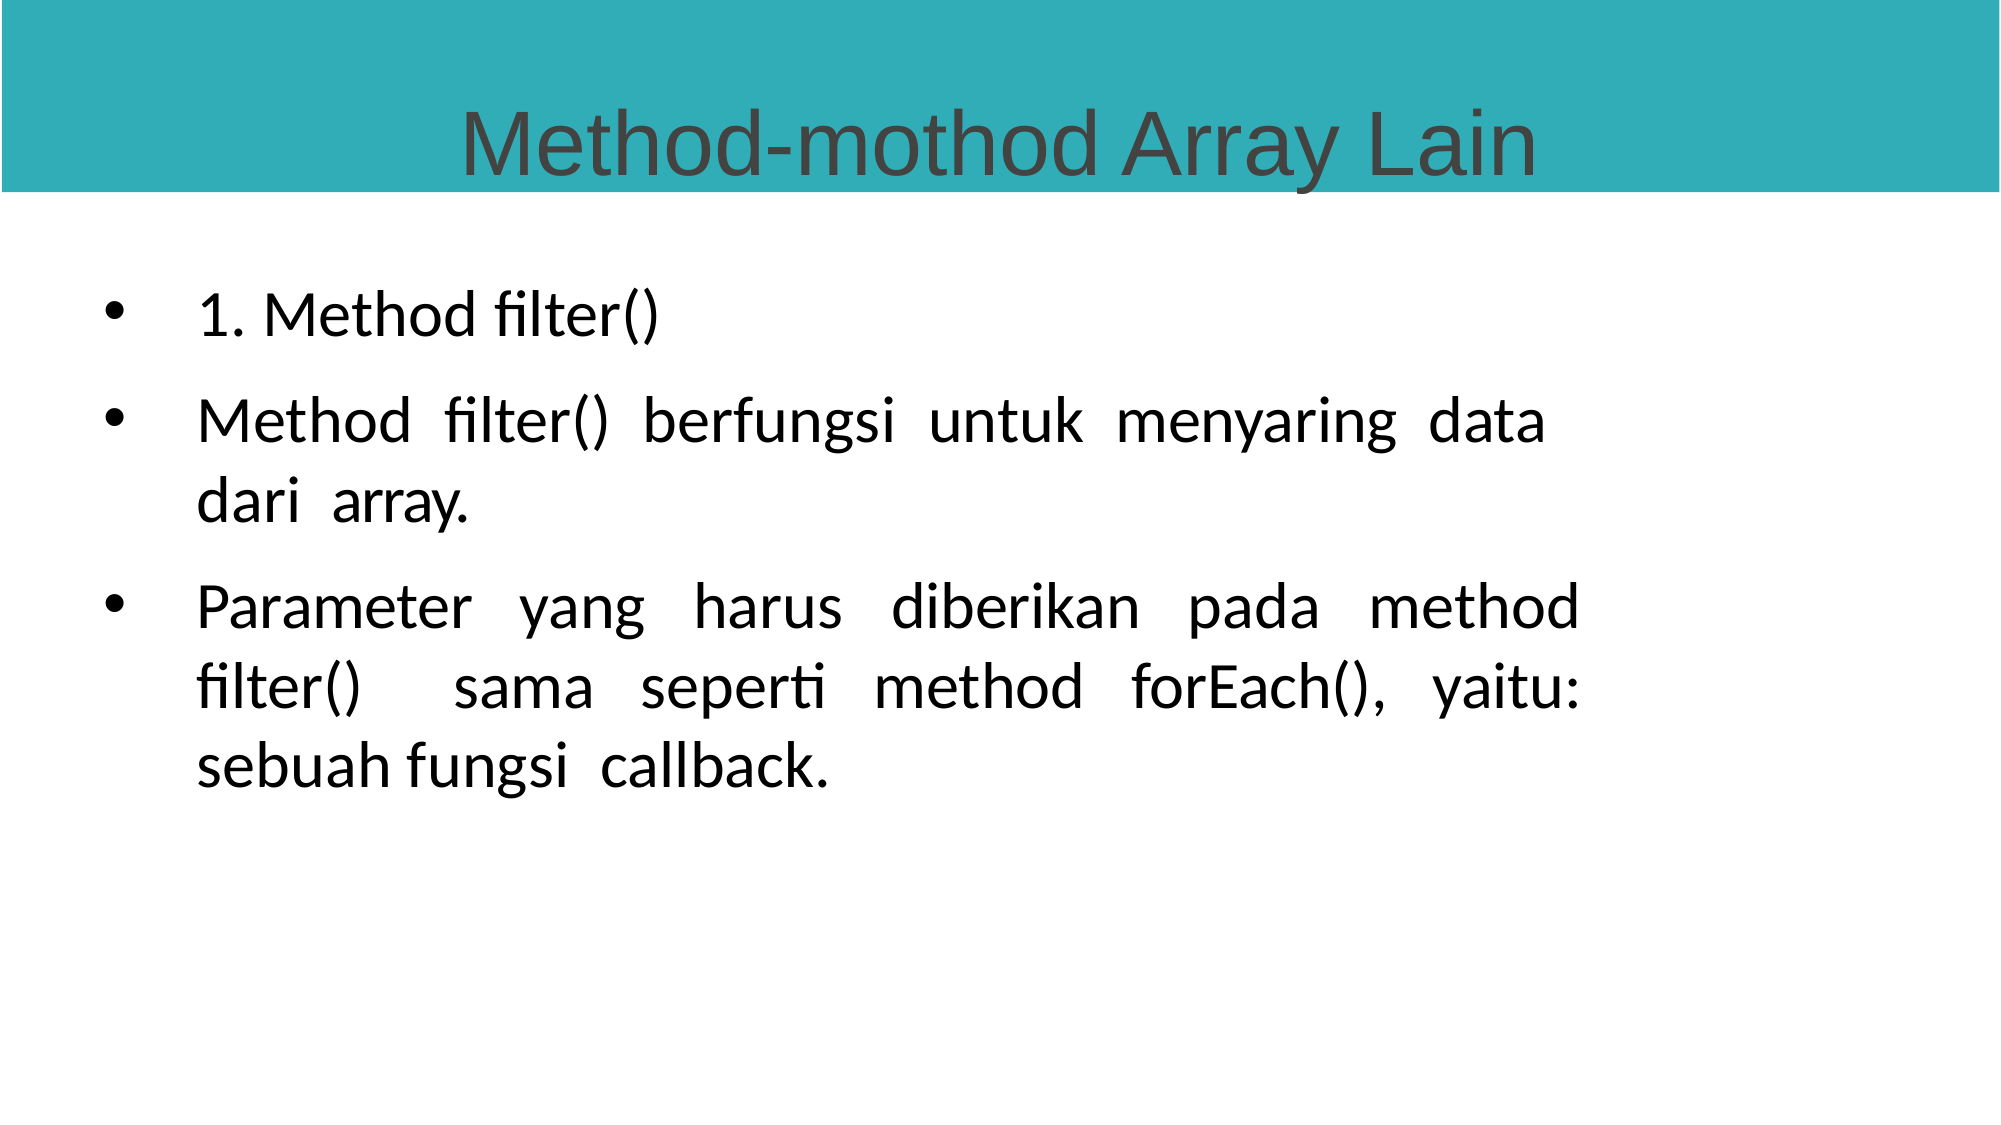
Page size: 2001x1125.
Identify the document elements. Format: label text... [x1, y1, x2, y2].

title Method-mothod Array Lain [99, 44, 1901, 233]
text_box 1. Method filter() Method filter() berfungsi untuk menyaring data dari array. Parameter yang harus diberikan pada method filter() sama seperti method forEach(), yaitu: sebuah fungsi callback. [101, 252, 1583, 802]
text_box [1, 0, 2000, 193]
